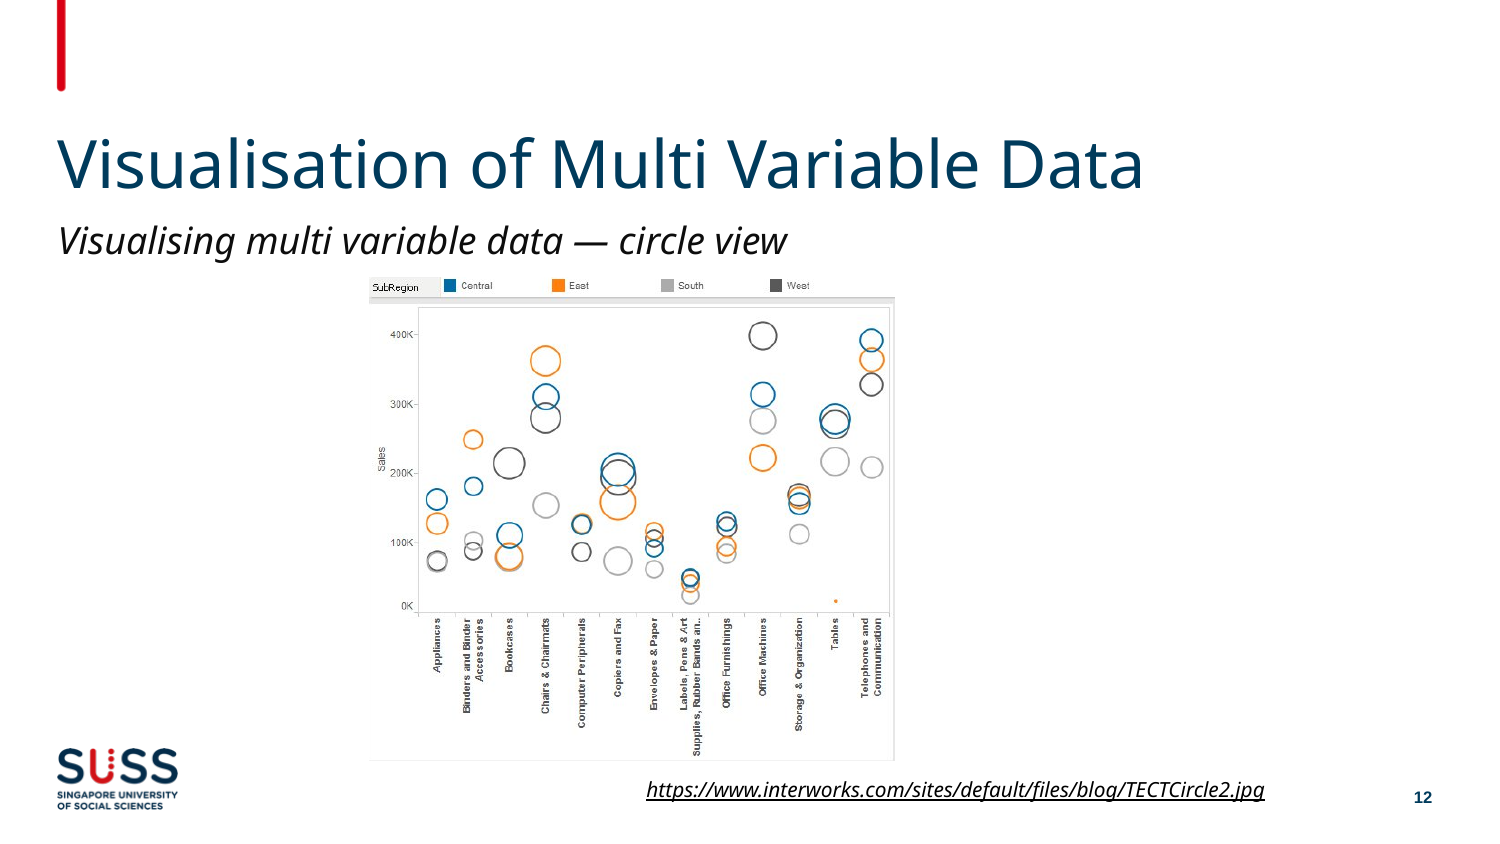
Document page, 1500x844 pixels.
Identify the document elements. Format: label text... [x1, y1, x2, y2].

list Visualising multi variable data — circle view [42, 209, 1448, 278]
picture [368, 276, 895, 761]
picture [56, 0, 70, 74]
title Visualisation of Multi Variable Data [42, 74, 1448, 209]
picture [57, 748, 178, 810]
text_box https://www.interworks.com/sites/default/files/blog/TECTCircle2.jpg [631, 769, 1382, 813]
